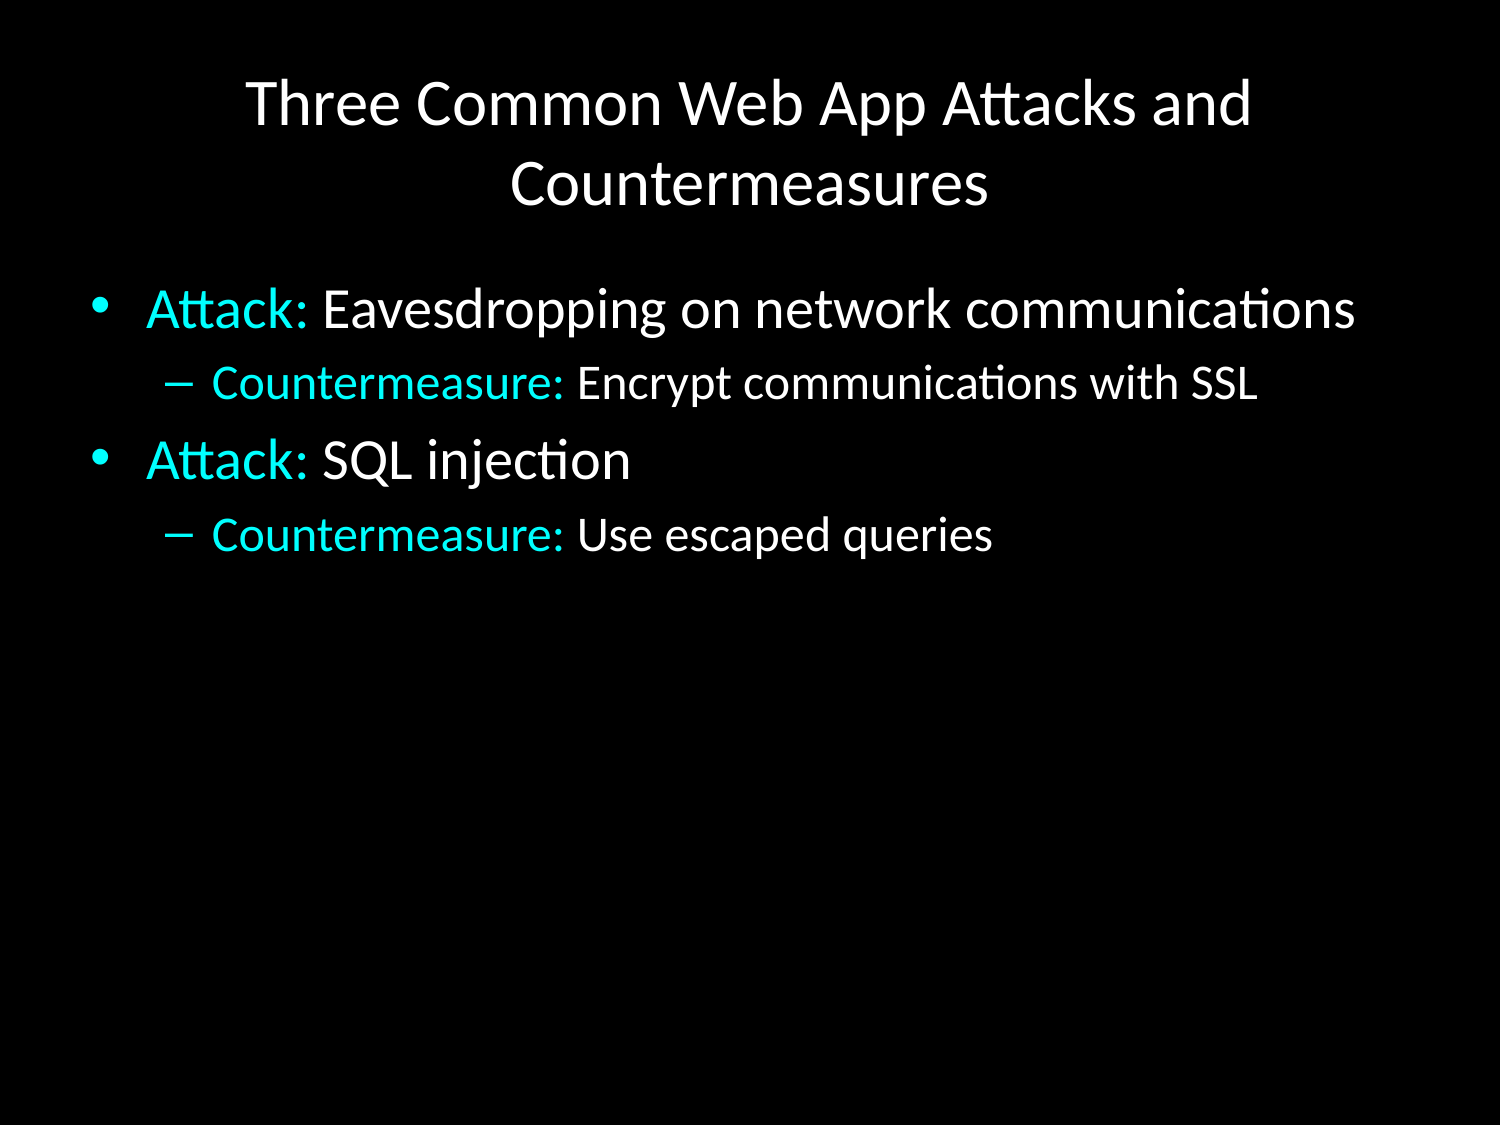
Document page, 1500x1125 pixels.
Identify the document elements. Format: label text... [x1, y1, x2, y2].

list Attack: Eavesdropping on network communications Countermeasure: Encrypt communications with SSL Attack: SQL injection Countermeasure: Use escaped queries [75, 262, 1425, 1005]
title Three Common Web App Attacks and Countermeasures [75, 45, 1425, 233]
